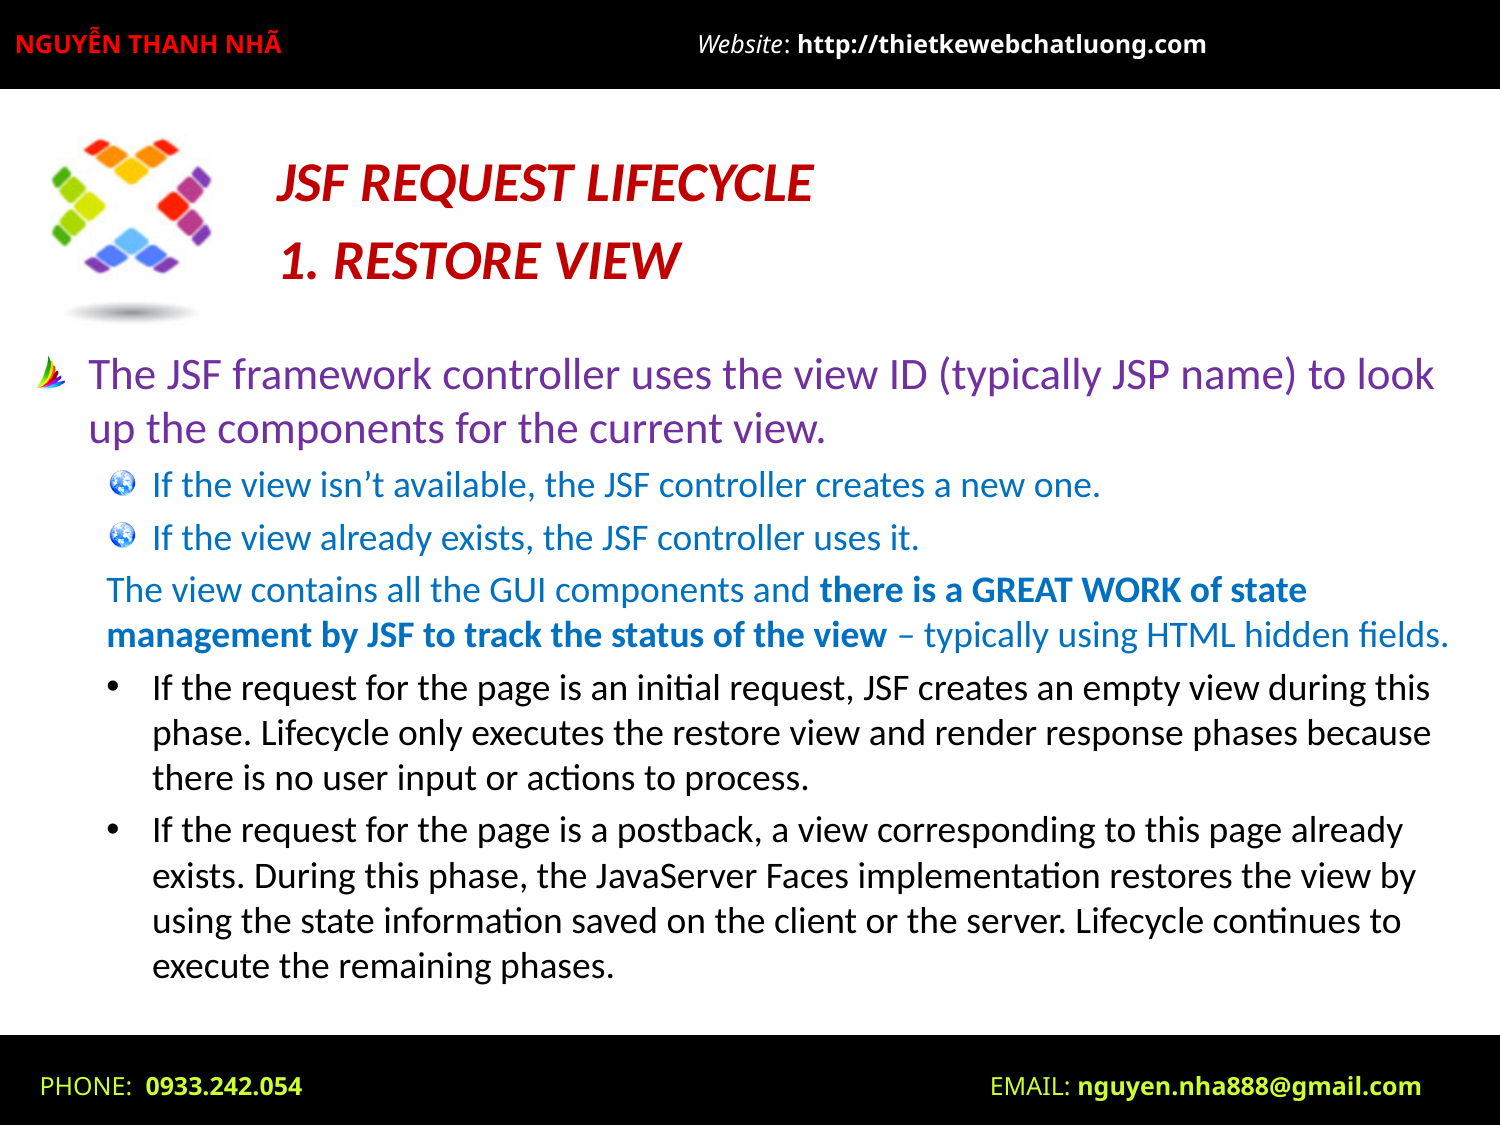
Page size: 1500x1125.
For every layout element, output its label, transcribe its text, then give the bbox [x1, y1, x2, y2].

picture [106, 468, 136, 498]
list The JSF framework controller uses the view ID (typically JSP name) to look up the components for the current view. If the view isn’t available, the JSF controller creates a new one. If the view already exists, the JSF controller uses it. The view contains all the GUI components and there is a GREAT WORK of state management by JSF to track the status of the view – typically using HTML hidden fields. If the request for the page is an initial request, JSF creates an empty view during this phase. Lifecycle only executes the restore view and render response phases because there is no user input or actions to process. If the request for the page is a postback, a view corresponding to this page already exists. During this phase, the JavaServer Faces implementation restores the view by using the state information saved on the client or the server. Lifecycle continues to execute the remaining phases. [18, 337, 1482, 1013]
list JSF REQUEST LIFECYCLE 1. RESTORE VIEW [262, 137, 1488, 300]
picture [24, 112, 250, 325]
picture [33, 354, 68, 390]
picture [106, 520, 136, 550]
